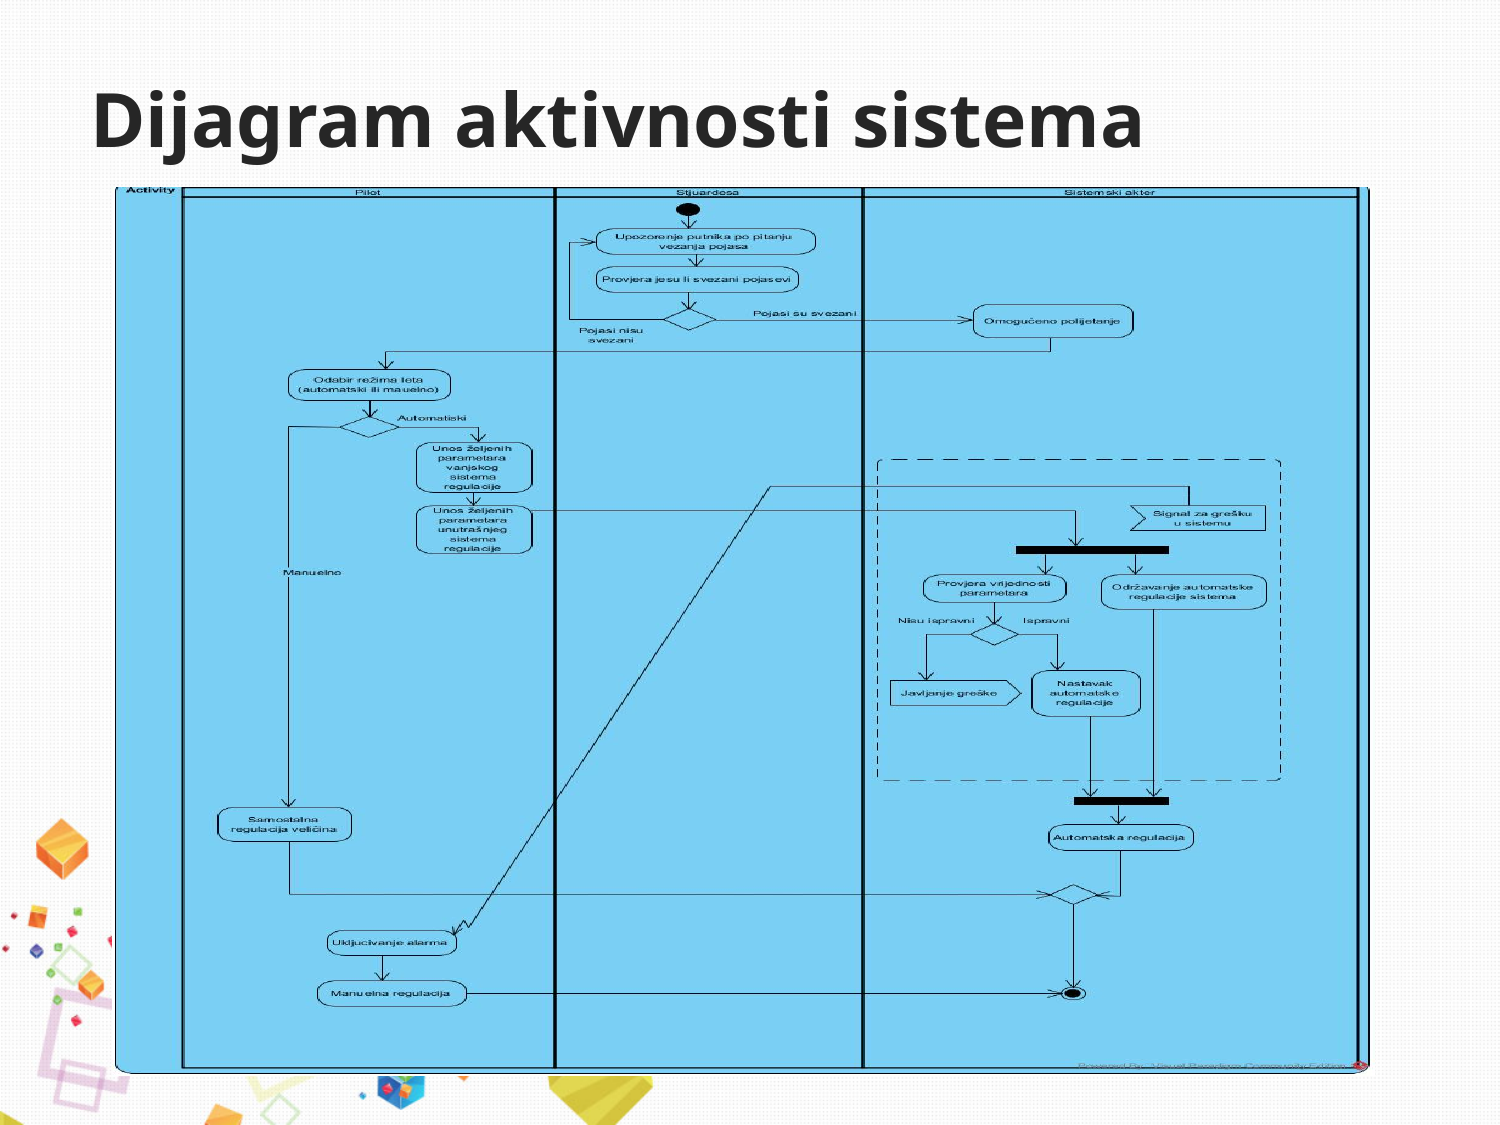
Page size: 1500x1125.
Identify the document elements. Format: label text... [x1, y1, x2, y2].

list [112, 187, 1376, 1076]
title Dijagram aktivnosti sistema [75, 24, 1425, 212]
picture [0, 0, 1500, 1125]
